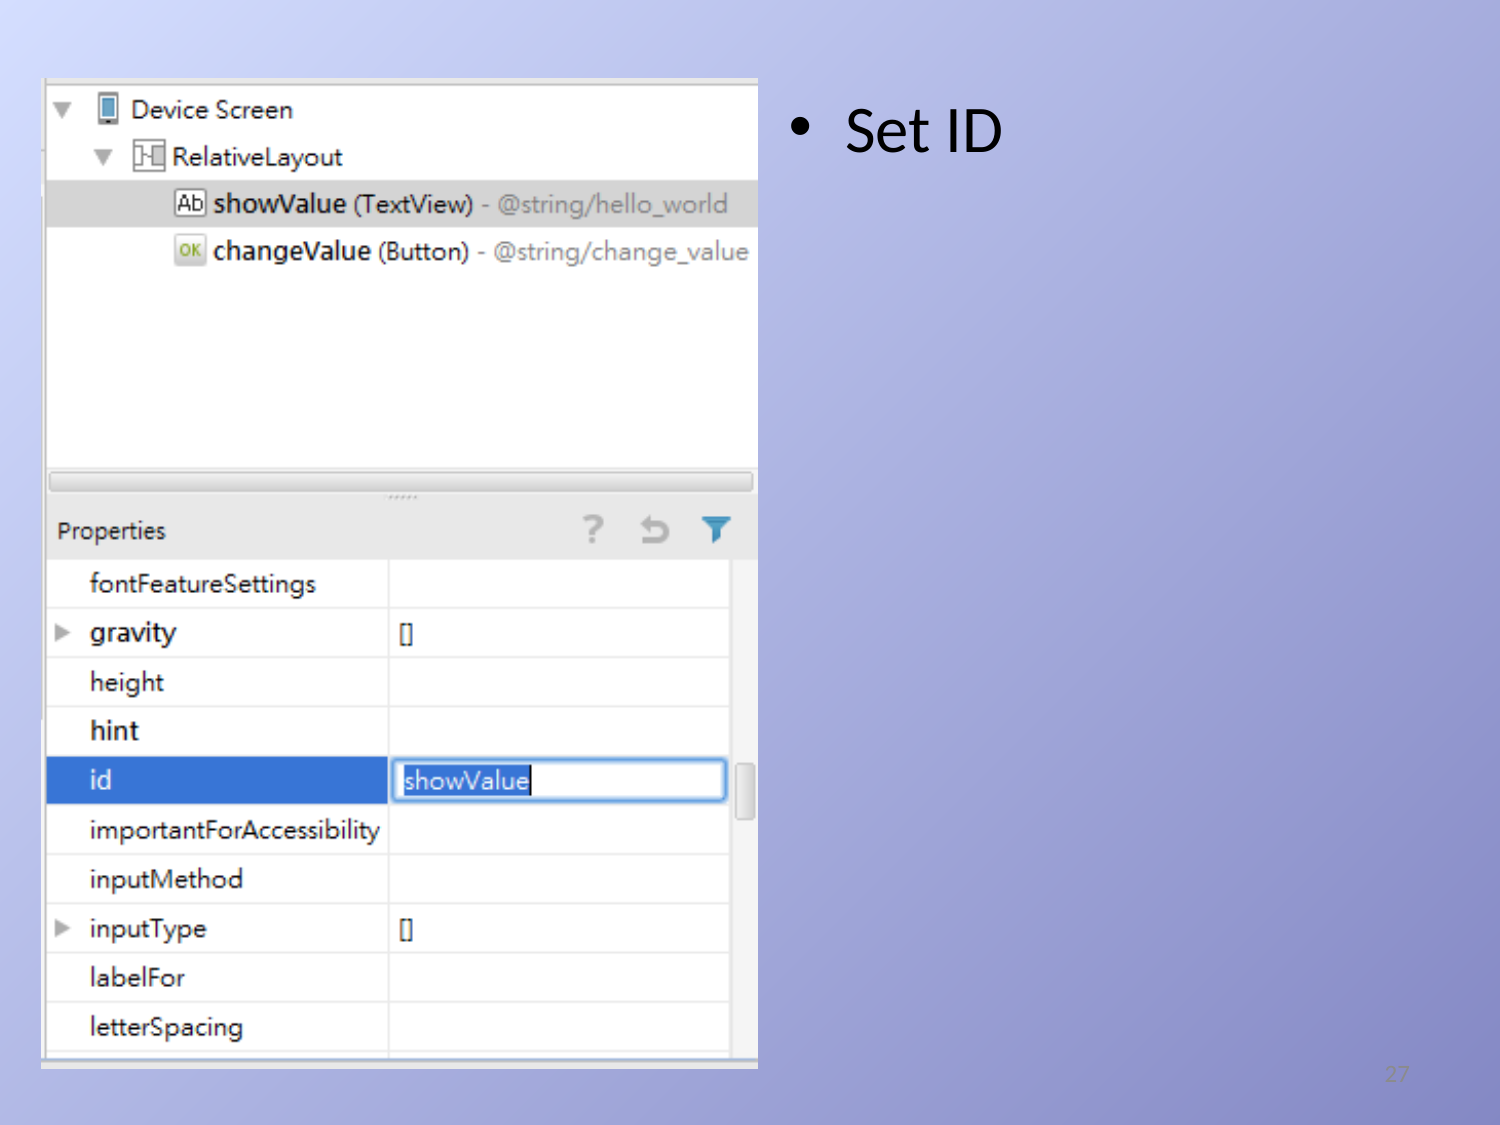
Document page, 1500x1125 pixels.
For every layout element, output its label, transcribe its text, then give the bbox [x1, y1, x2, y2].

picture [40, 77, 758, 1070]
slide_number 27 [1074, 1042, 1425, 1103]
list Set ID [773, 78, 1449, 958]
